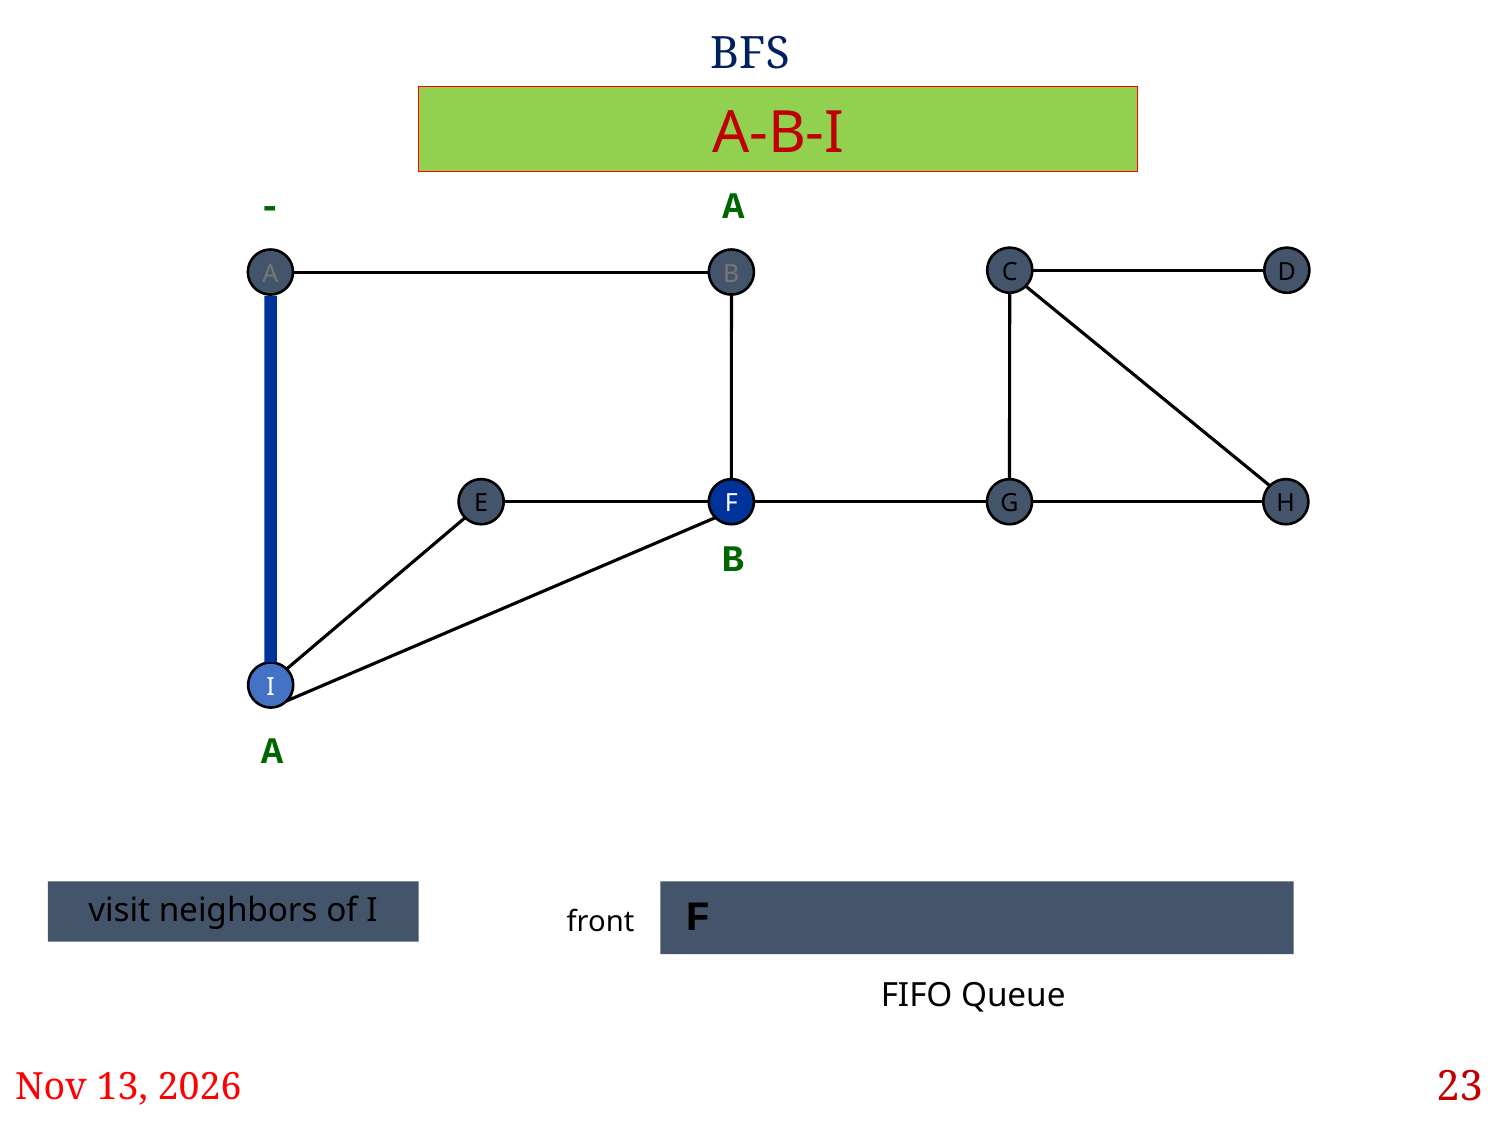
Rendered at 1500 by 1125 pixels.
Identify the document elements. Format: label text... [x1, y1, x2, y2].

text_box C [987, 247, 1033, 293]
text_box A-B-I [418, 86, 1138, 172]
text_box visit neighbors of I [47, 881, 419, 942]
text_box F [660, 881, 1294, 955]
text_box F [708, 479, 754, 525]
text_box BFS [74, 16, 1425, 85]
text_box G [987, 479, 1032, 525]
text_box B [721, 526, 763, 587]
text_box - [243, 173, 300, 234]
slide_number 23 [1147, 1057, 1498, 1118]
text_box A [706, 173, 763, 234]
text_box B [708, 249, 754, 295]
text_box front [539, 894, 662, 945]
text_box H [1263, 479, 1309, 525]
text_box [286, 518, 716, 703]
slide_number 28-Mar-22 [0, 1057, 350, 1118]
text_box FIFO Queue [660, 965, 1287, 1021]
title Breadth First Search [75, 85, 1425, 233]
text_box D [1264, 247, 1310, 293]
text_box I [248, 663, 282, 708]
text_box A [245, 718, 302, 779]
text_box A [247, 249, 293, 295]
text_box E [458, 479, 504, 517]
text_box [1025, 287, 1270, 485]
